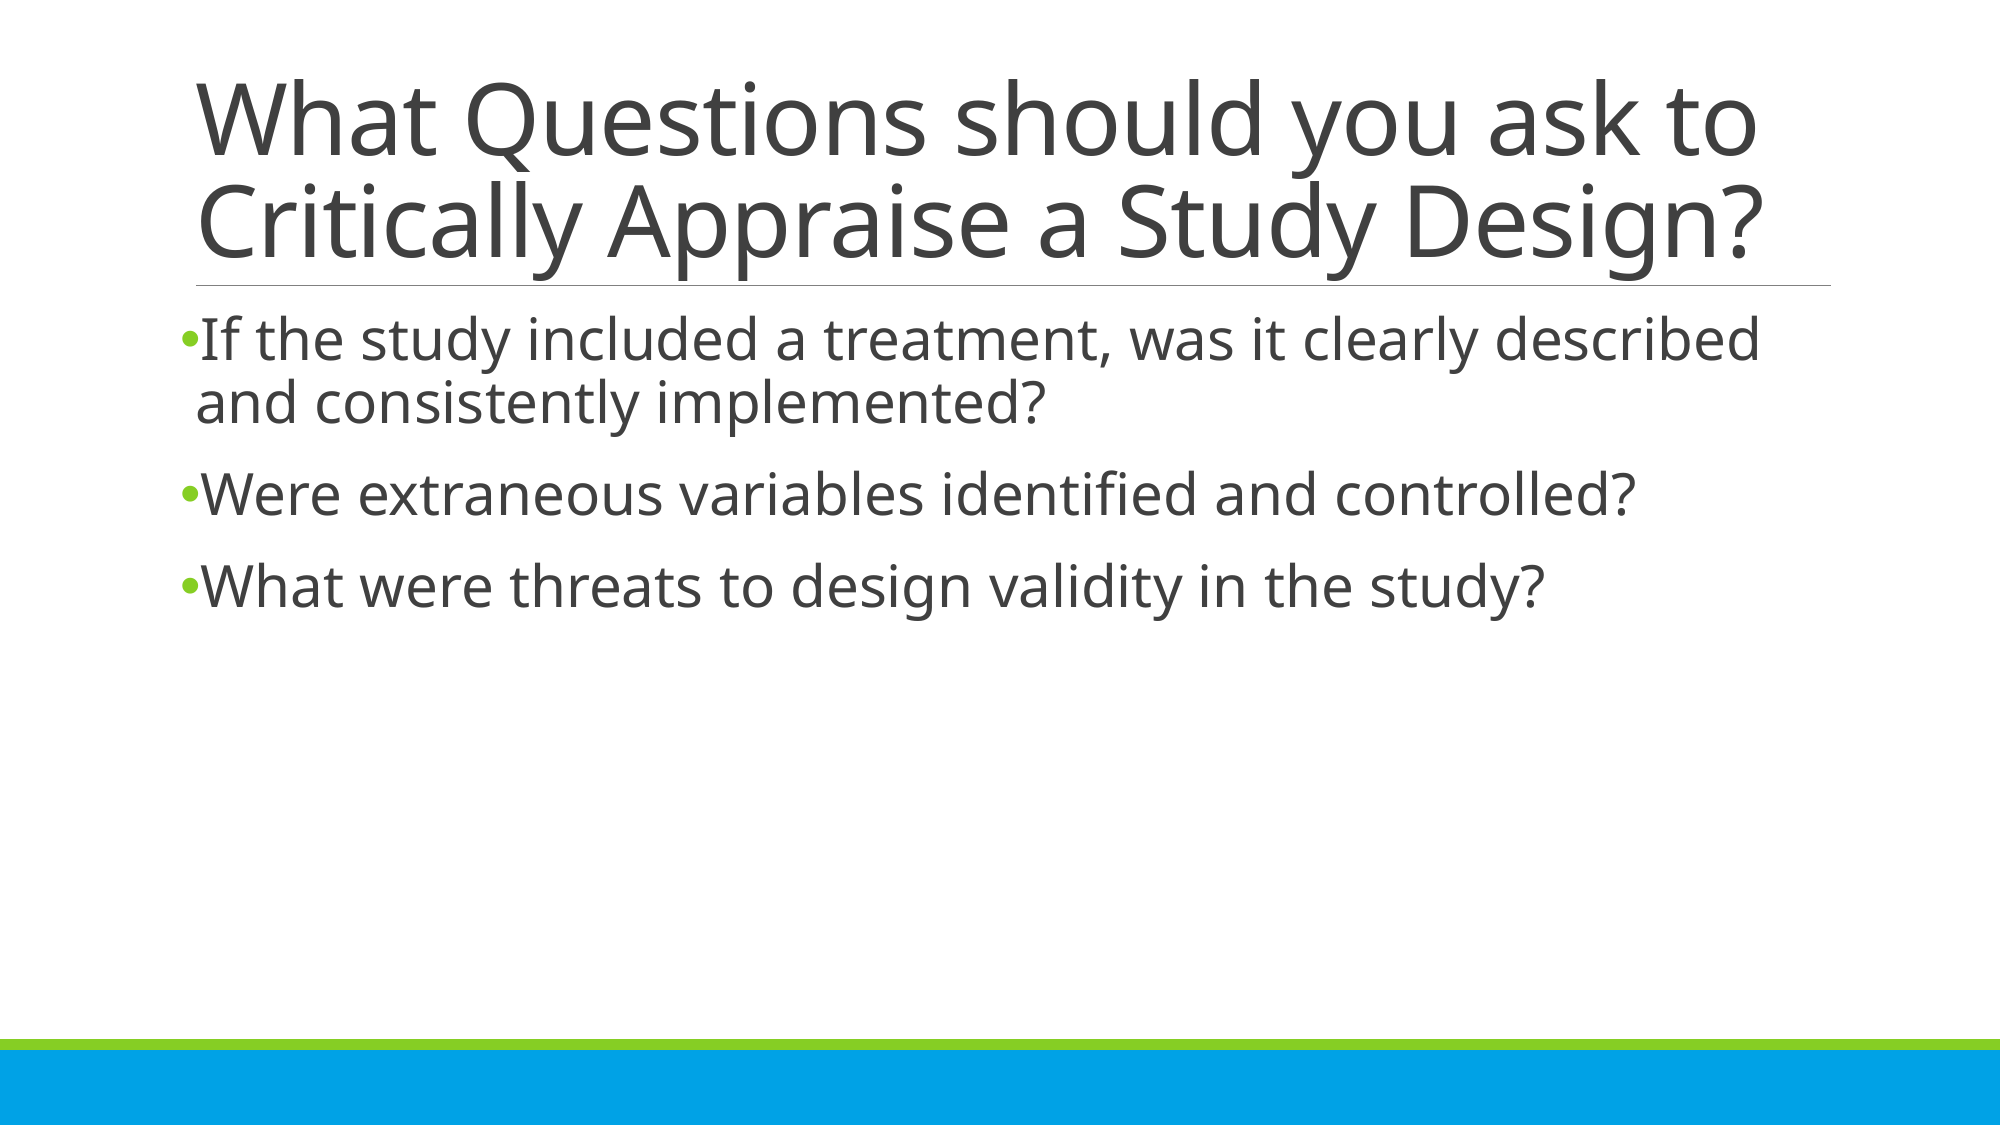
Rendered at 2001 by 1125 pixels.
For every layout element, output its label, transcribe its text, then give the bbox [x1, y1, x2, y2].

list If the study included a treatment, was it clearly described and consistently implemented? Were extraneous variables identified and controlled? What were threats to design validity in the study? [180, 302, 1830, 963]
title What Questions should you ask to Critically Appraise a Study Design? [180, 47, 1830, 285]
